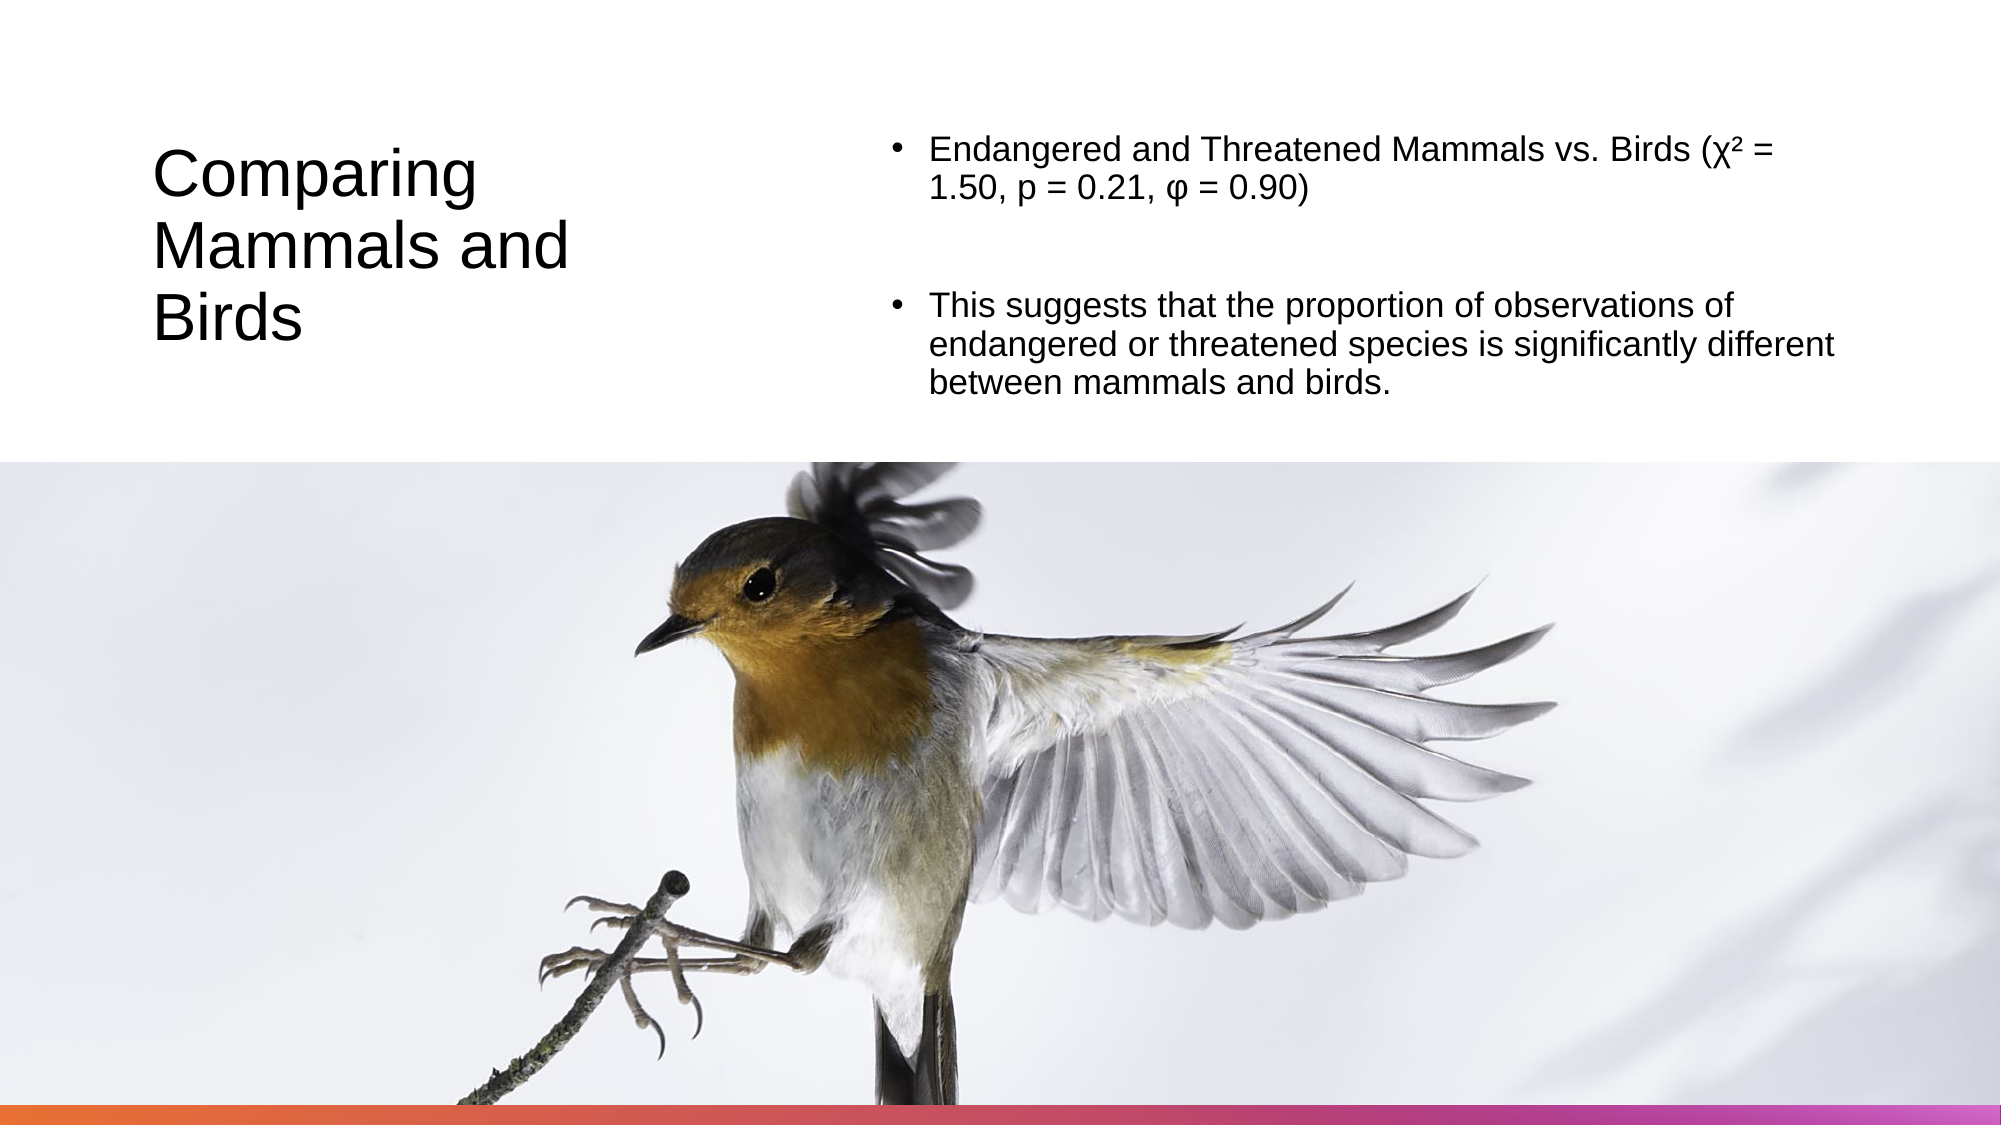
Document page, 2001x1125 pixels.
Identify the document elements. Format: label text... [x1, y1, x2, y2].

list Endangered and Threatened Mammals vs. Birds (χ² = 1.50, p = 0.21, φ = 0.90) This suggests that the proportion of observations of endangered or threatened species is significantly different between mammals and birds. [876, 123, 1863, 414]
picture [0, 461, 2000, 1104]
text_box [0, 1104, 2000, 1125]
title Comparing Mammals and Birds [137, 131, 743, 393]
